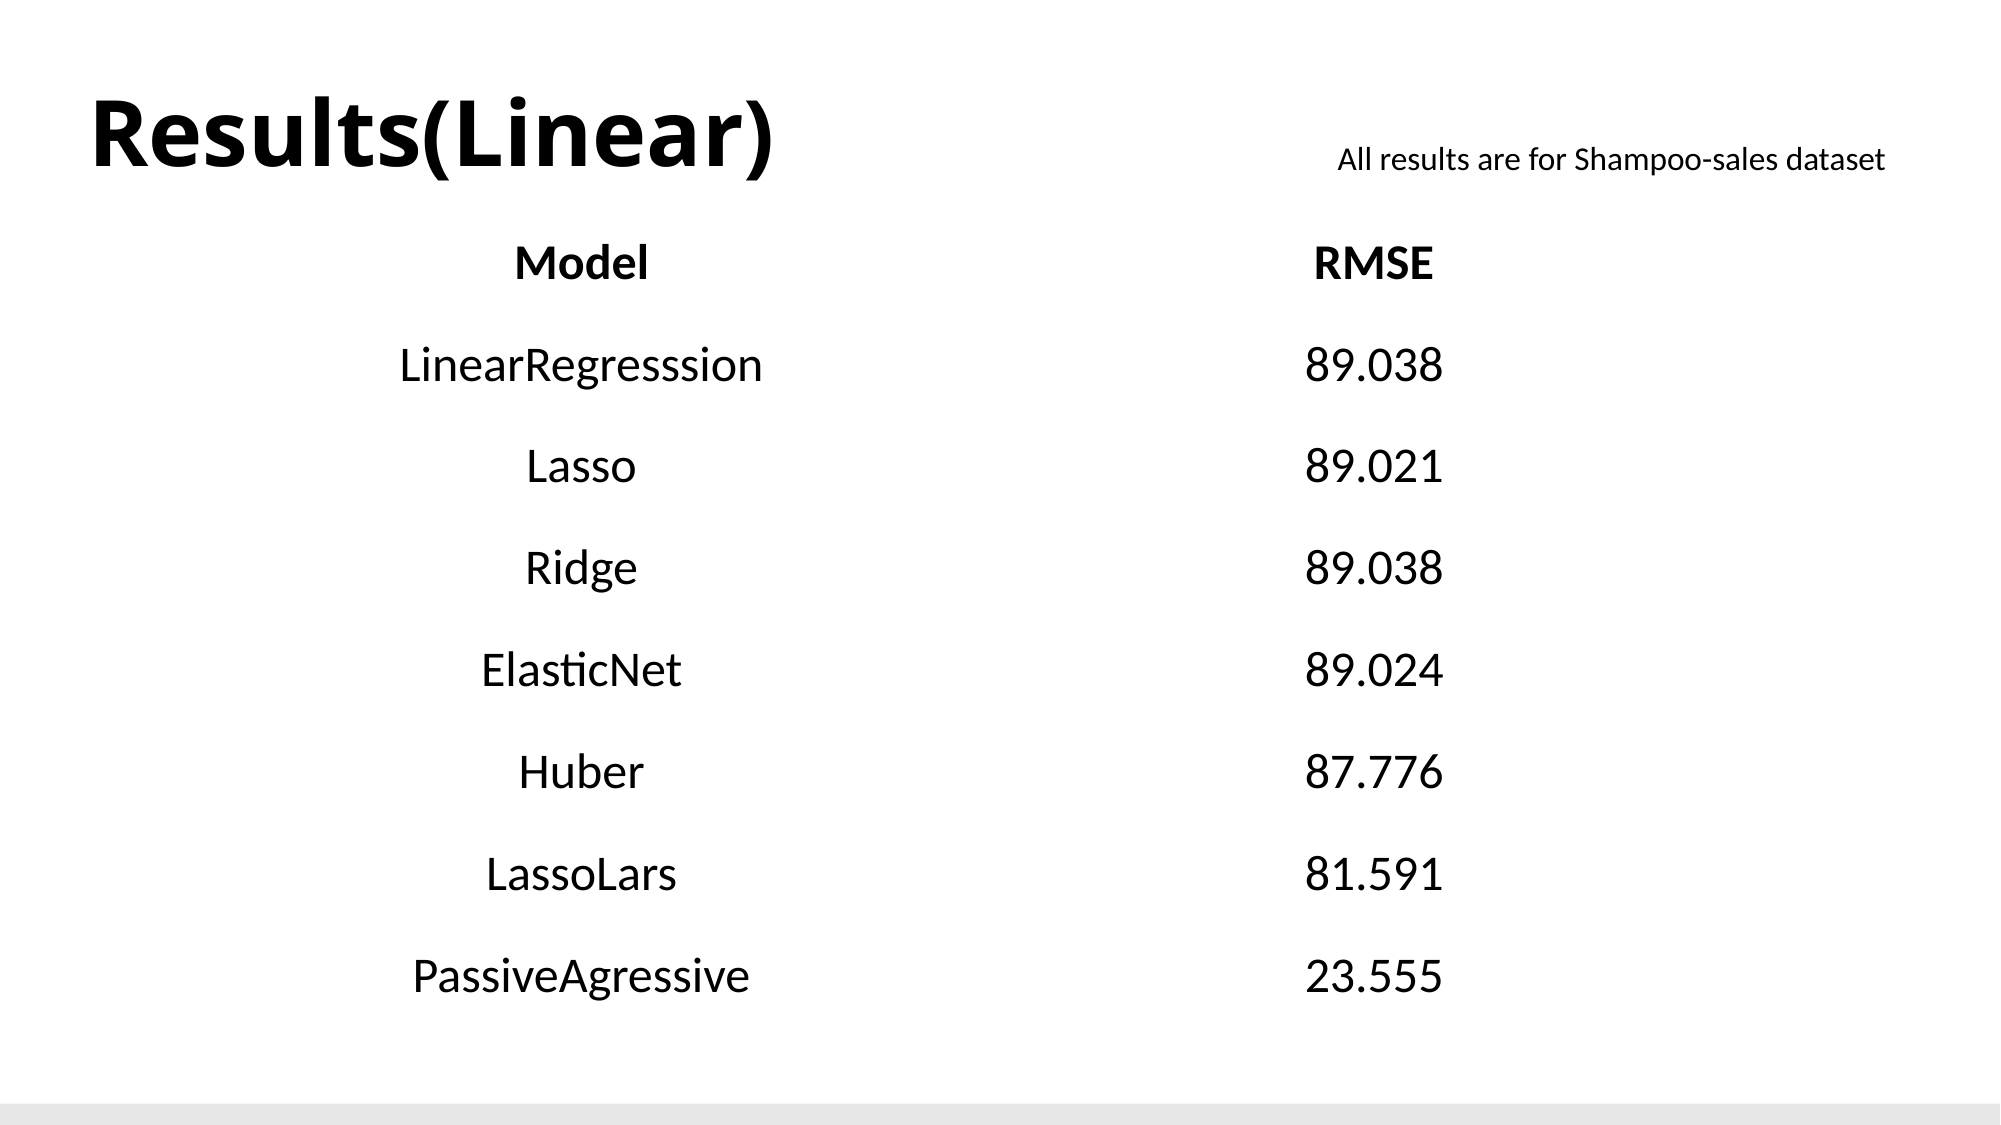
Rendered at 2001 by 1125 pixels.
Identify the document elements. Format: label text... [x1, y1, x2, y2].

table_cell LassoLars [186, 833, 977, 935]
table_cell 89.021 [977, 425, 1771, 527]
table_cell Ridge [186, 527, 977, 629]
table_cell LinearRegresssion [186, 324, 977, 425]
table_cell 81.591 [977, 833, 1771, 935]
table_cell Lasso [186, 425, 977, 527]
table_cell Huber [186, 731, 977, 833]
text_box All results are for Shampoo-sales dataset [1322, 129, 2000, 185]
table_header Model [186, 223, 977, 324]
table_cell 87.776 [977, 731, 1771, 833]
table_cell 89.038 [977, 527, 1771, 629]
table_header RMSE [977, 223, 1771, 324]
table_cell ElasticNet [186, 629, 977, 731]
table_cell PassiveAgressive [186, 935, 977, 1095]
table_cell 89.024 [977, 629, 1771, 731]
table_cell 89.038 [977, 324, 1771, 425]
table_cell 23.555 [977, 935, 1771, 1095]
title Results(Linear) [68, 67, 1932, 193]
